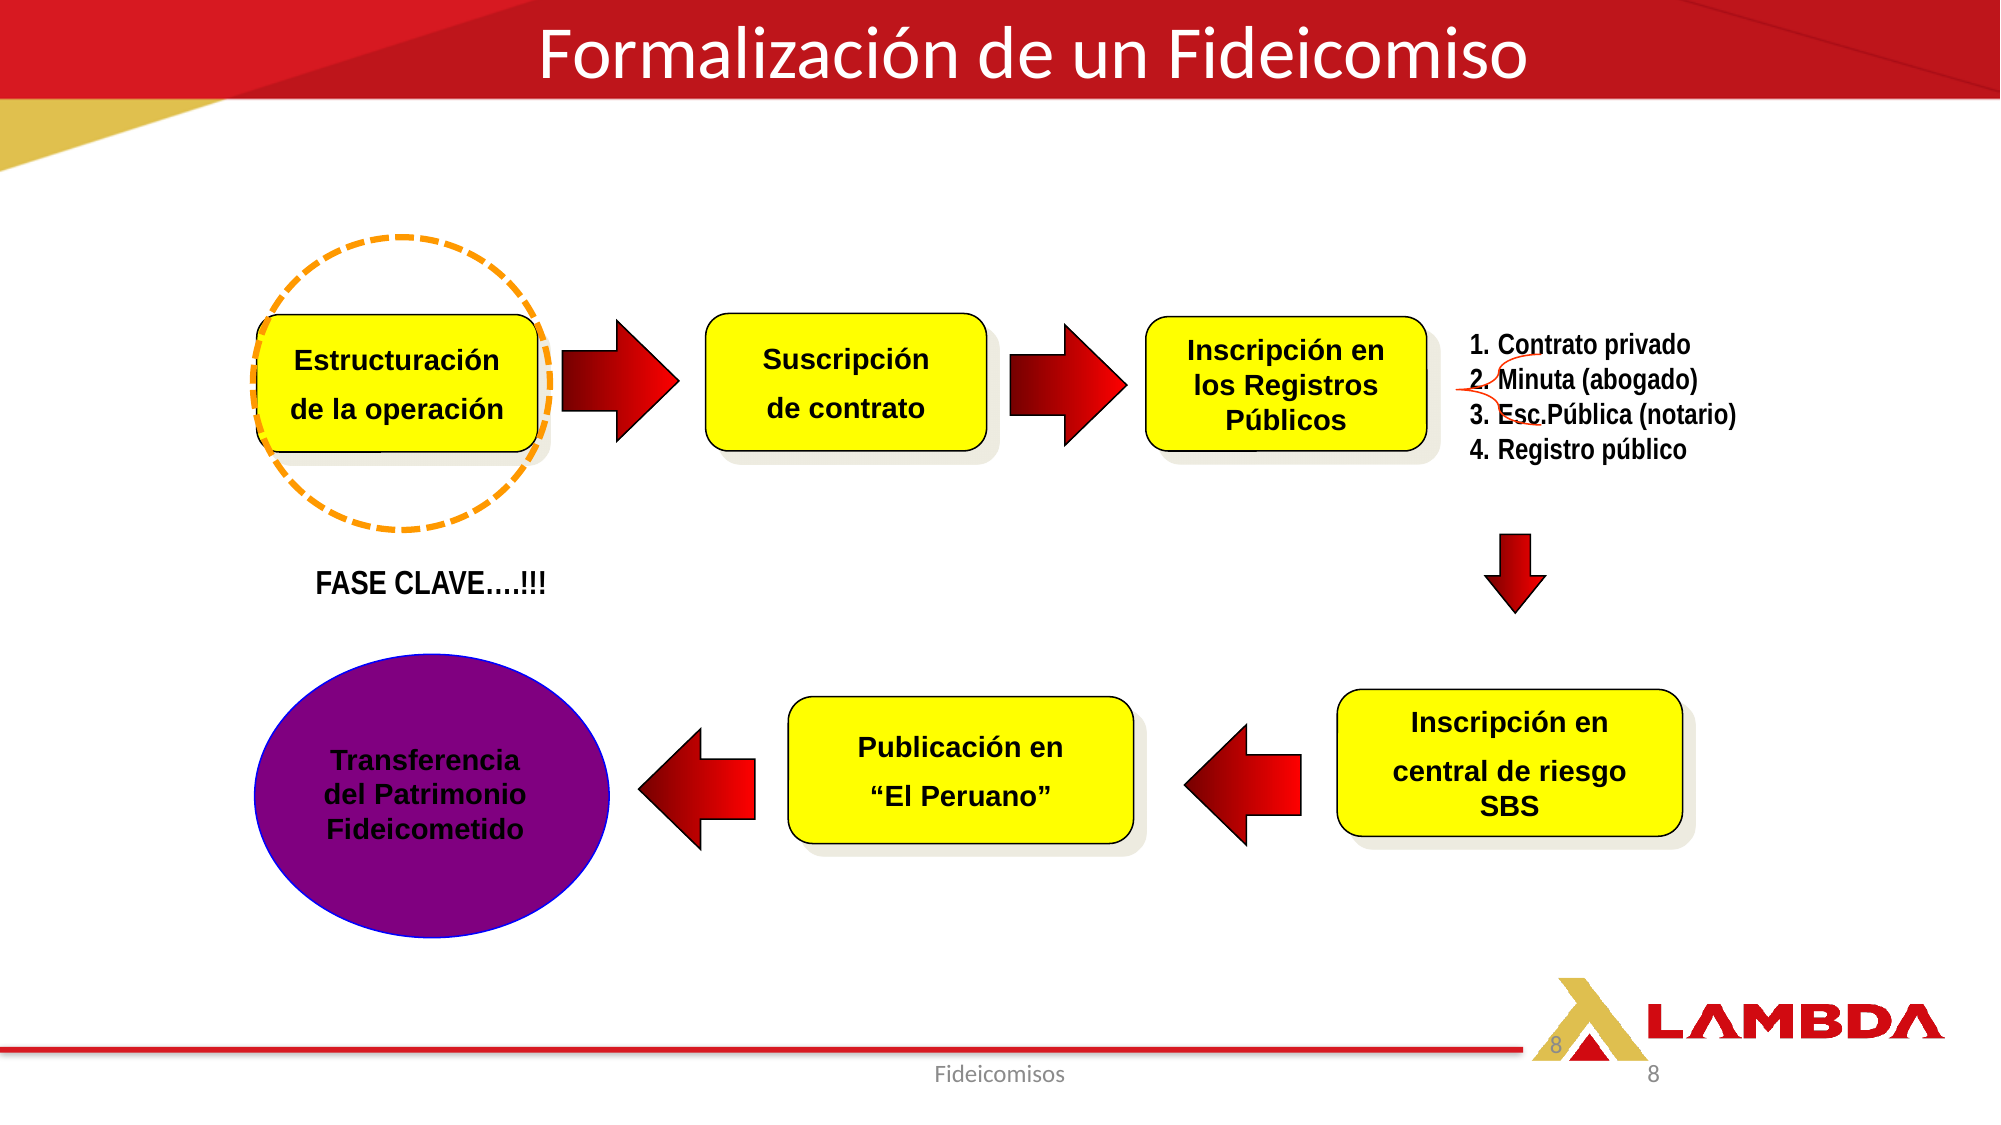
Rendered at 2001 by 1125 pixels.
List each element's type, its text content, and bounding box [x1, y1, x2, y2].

text_box [1010, 324, 1127, 446]
text_box [254, 654, 610, 938]
text_box Publicación en “El Peruano” [788, 696, 1134, 844]
text_box [250, 235, 553, 533]
slide_number 8 [1578, 1042, 1675, 1103]
text_box [562, 320, 679, 442]
text_box Contrato privado Minuta (abogado) Esc.Pública (notario) Registro público [1454, 317, 1752, 473]
text_box Suscripción de contrato [705, 313, 987, 451]
text_box Inscripción en central de riesgo SBS [1337, 689, 1683, 837]
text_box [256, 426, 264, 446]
footer Fideicomisos [762, 1042, 1238, 1103]
text_box 8 [1494, 1018, 1578, 1068]
text_box [638, 728, 755, 850]
text_box [1485, 534, 1546, 614]
text_box FASE CLAVE….!!! [300, 553, 563, 609]
text_box Inscripción en los Registros Públicos [1145, 316, 1427, 452]
picture [0, 0, 2000, 183]
text_box [1184, 724, 1301, 846]
picture [1456, 922, 2001, 1117]
title Formalización de un Fideicomiso [299, 0, 1770, 102]
text_box [1456, 354, 1542, 425]
text_box Transferencia del Patrimonio Fideicometido [295, 733, 556, 853]
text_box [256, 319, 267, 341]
